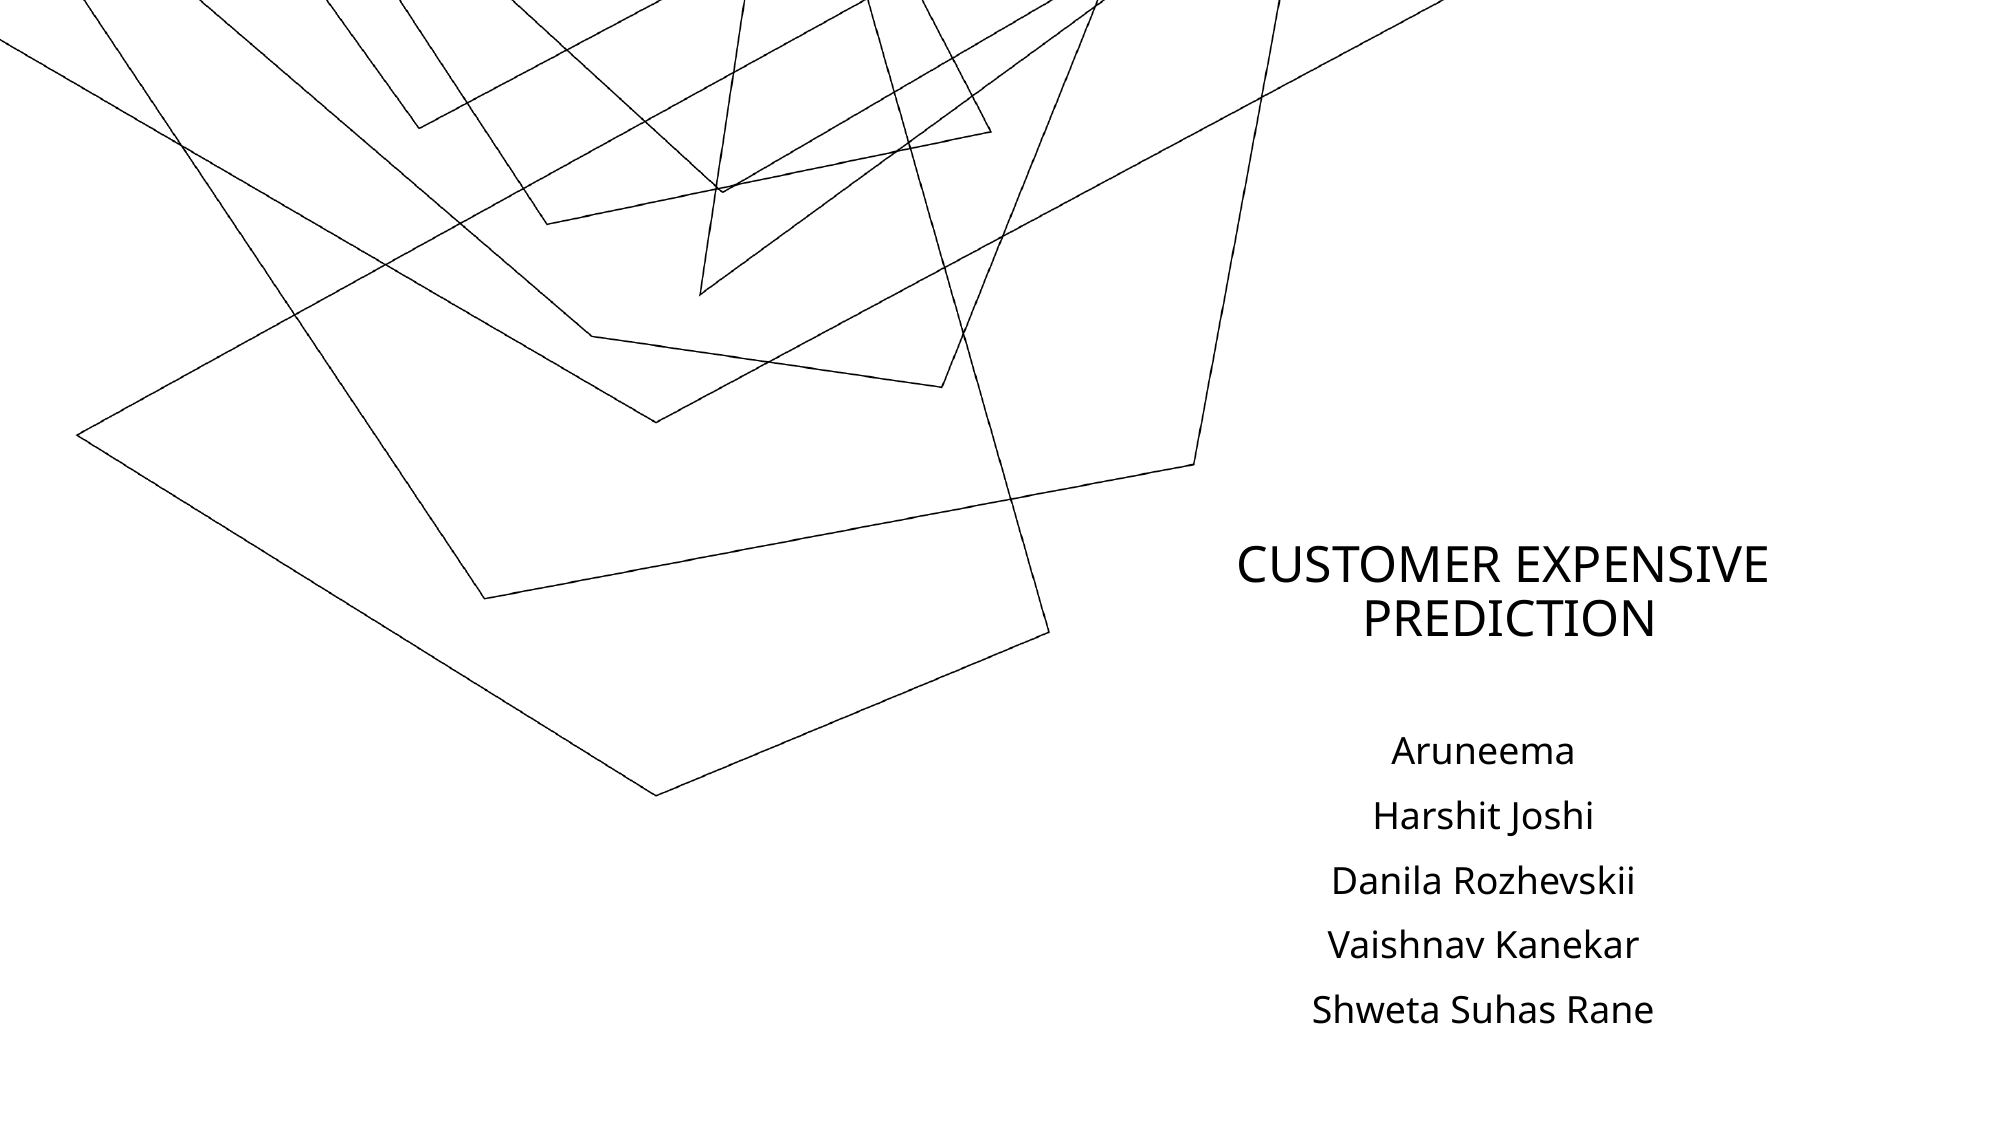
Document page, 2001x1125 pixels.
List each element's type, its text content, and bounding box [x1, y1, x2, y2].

picture [0, 0, 1557, 830]
subtitle Aruneema Harshit Joshi Danila Rozhevskii Vaishnav Kanekar Shweta Suhas Rane [1078, 716, 1889, 782]
title CUSTOMER EXPENSIVE PREDICTION [1078, 405, 1942, 655]
